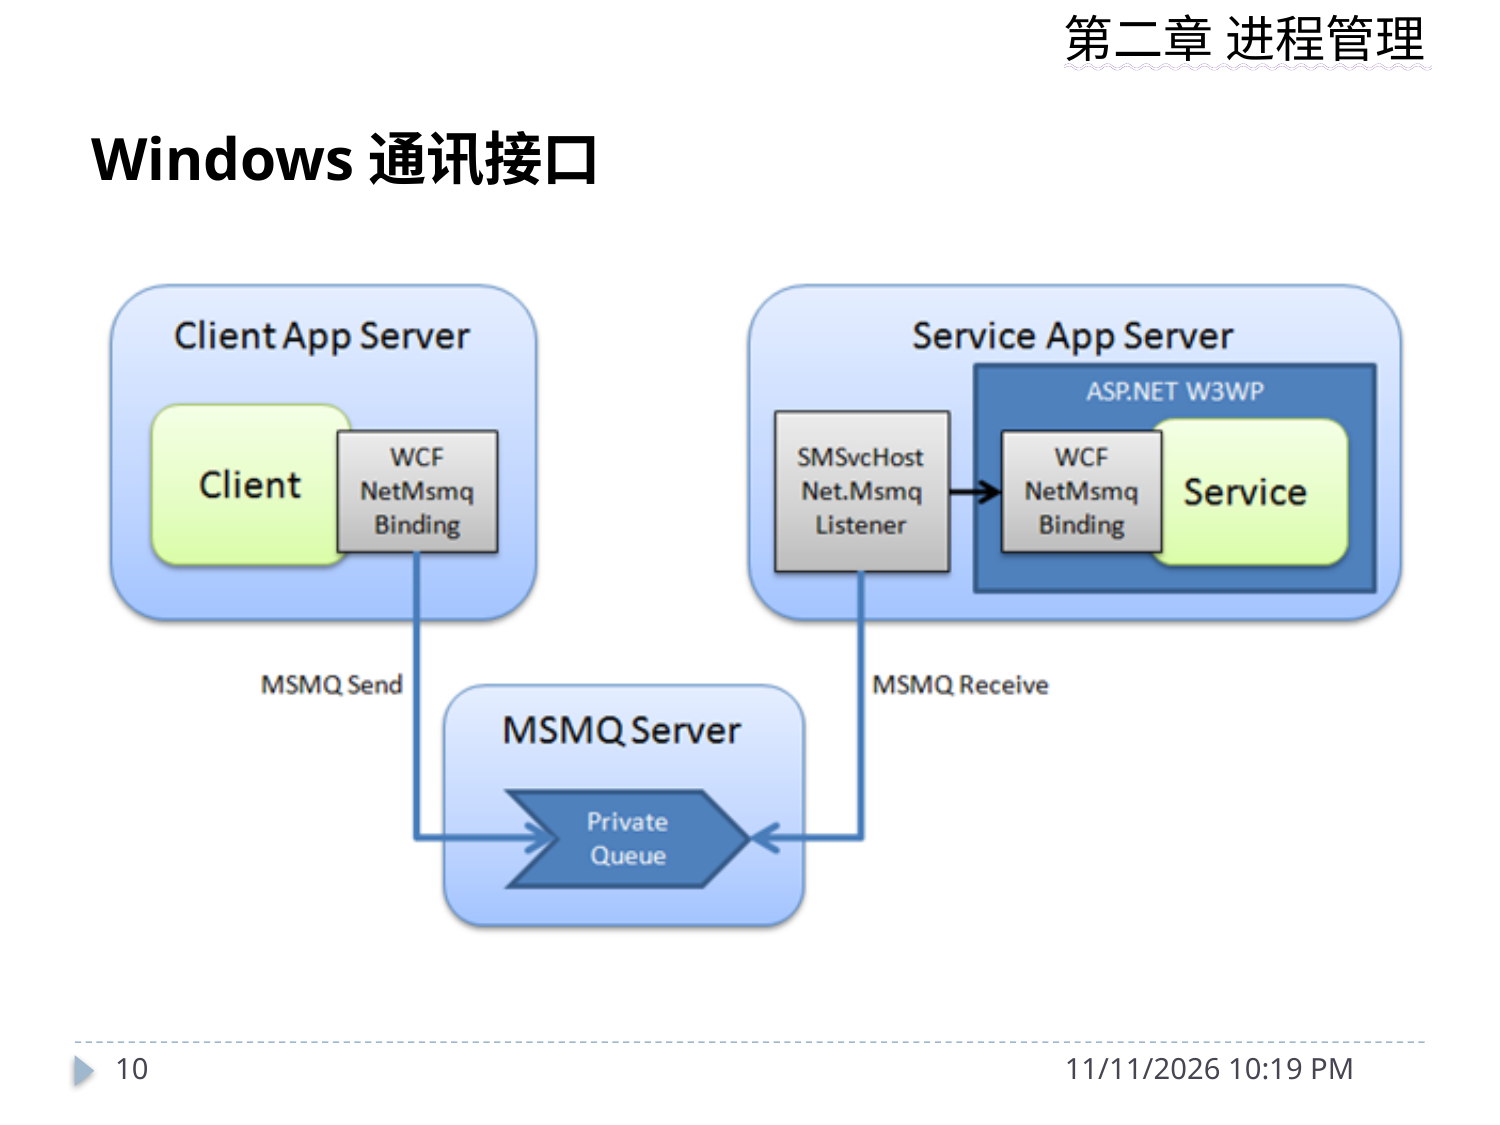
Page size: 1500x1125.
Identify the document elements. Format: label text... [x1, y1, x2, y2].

picture [100, 278, 1413, 941]
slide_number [1050, 1042, 1426, 1103]
list Windows通讯接口 [76, 113, 1427, 202]
slide_number 10 [100, 1042, 426, 1103]
